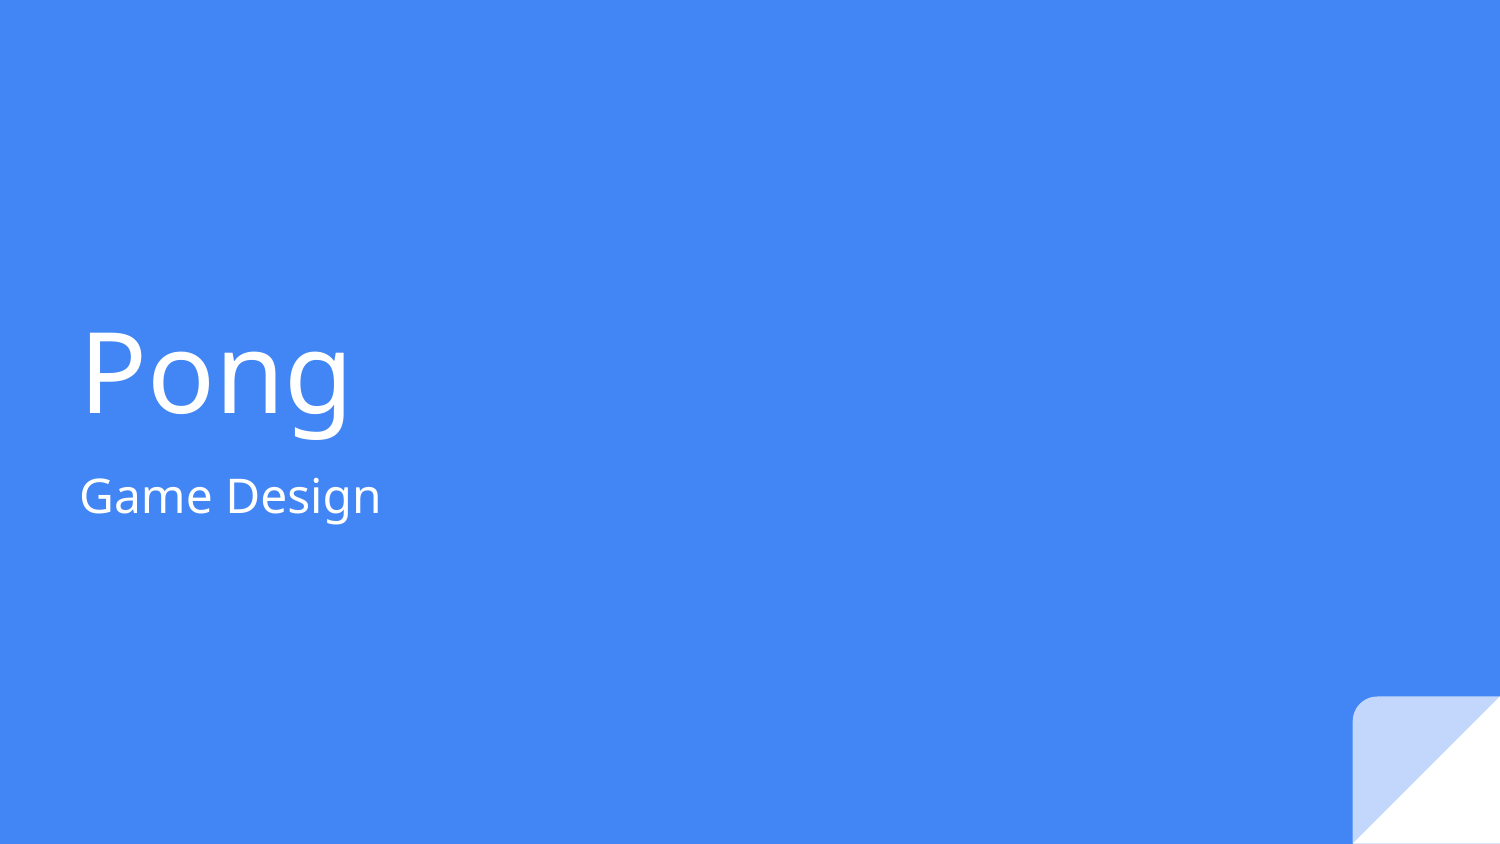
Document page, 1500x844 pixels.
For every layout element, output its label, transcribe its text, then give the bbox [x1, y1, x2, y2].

subtitle Game Design [64, 457, 1413, 529]
title Pong [64, 298, 1413, 452]
